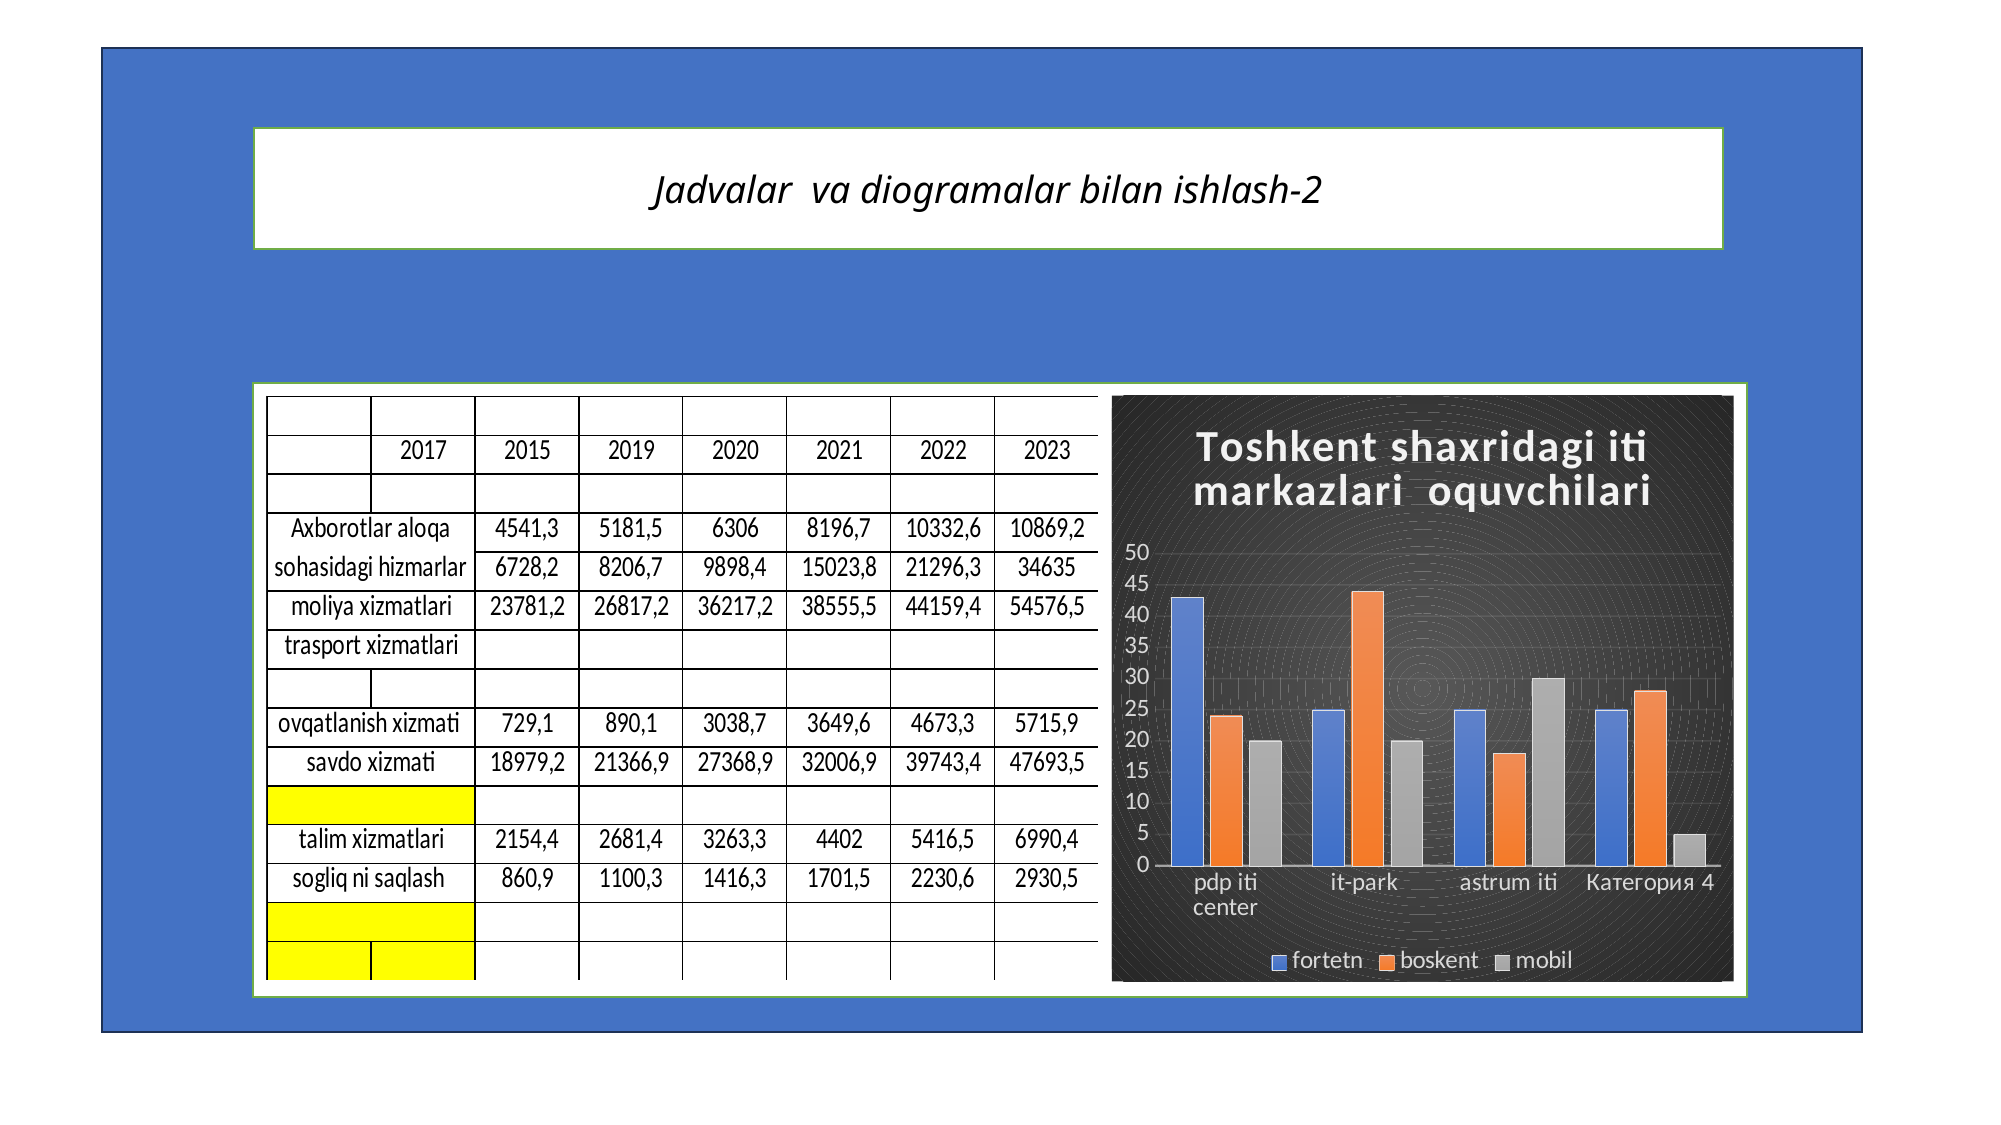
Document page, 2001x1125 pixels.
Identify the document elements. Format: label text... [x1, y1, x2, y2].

text_box [101, 47, 1863, 1033]
text_box [252, 382, 1748, 998]
text_box Jadvalar va diogramalar bilan ishlash-2 [253, 127, 1724, 250]
chart [1111, 395, 1734, 982]
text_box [266, 395, 1100, 982]
